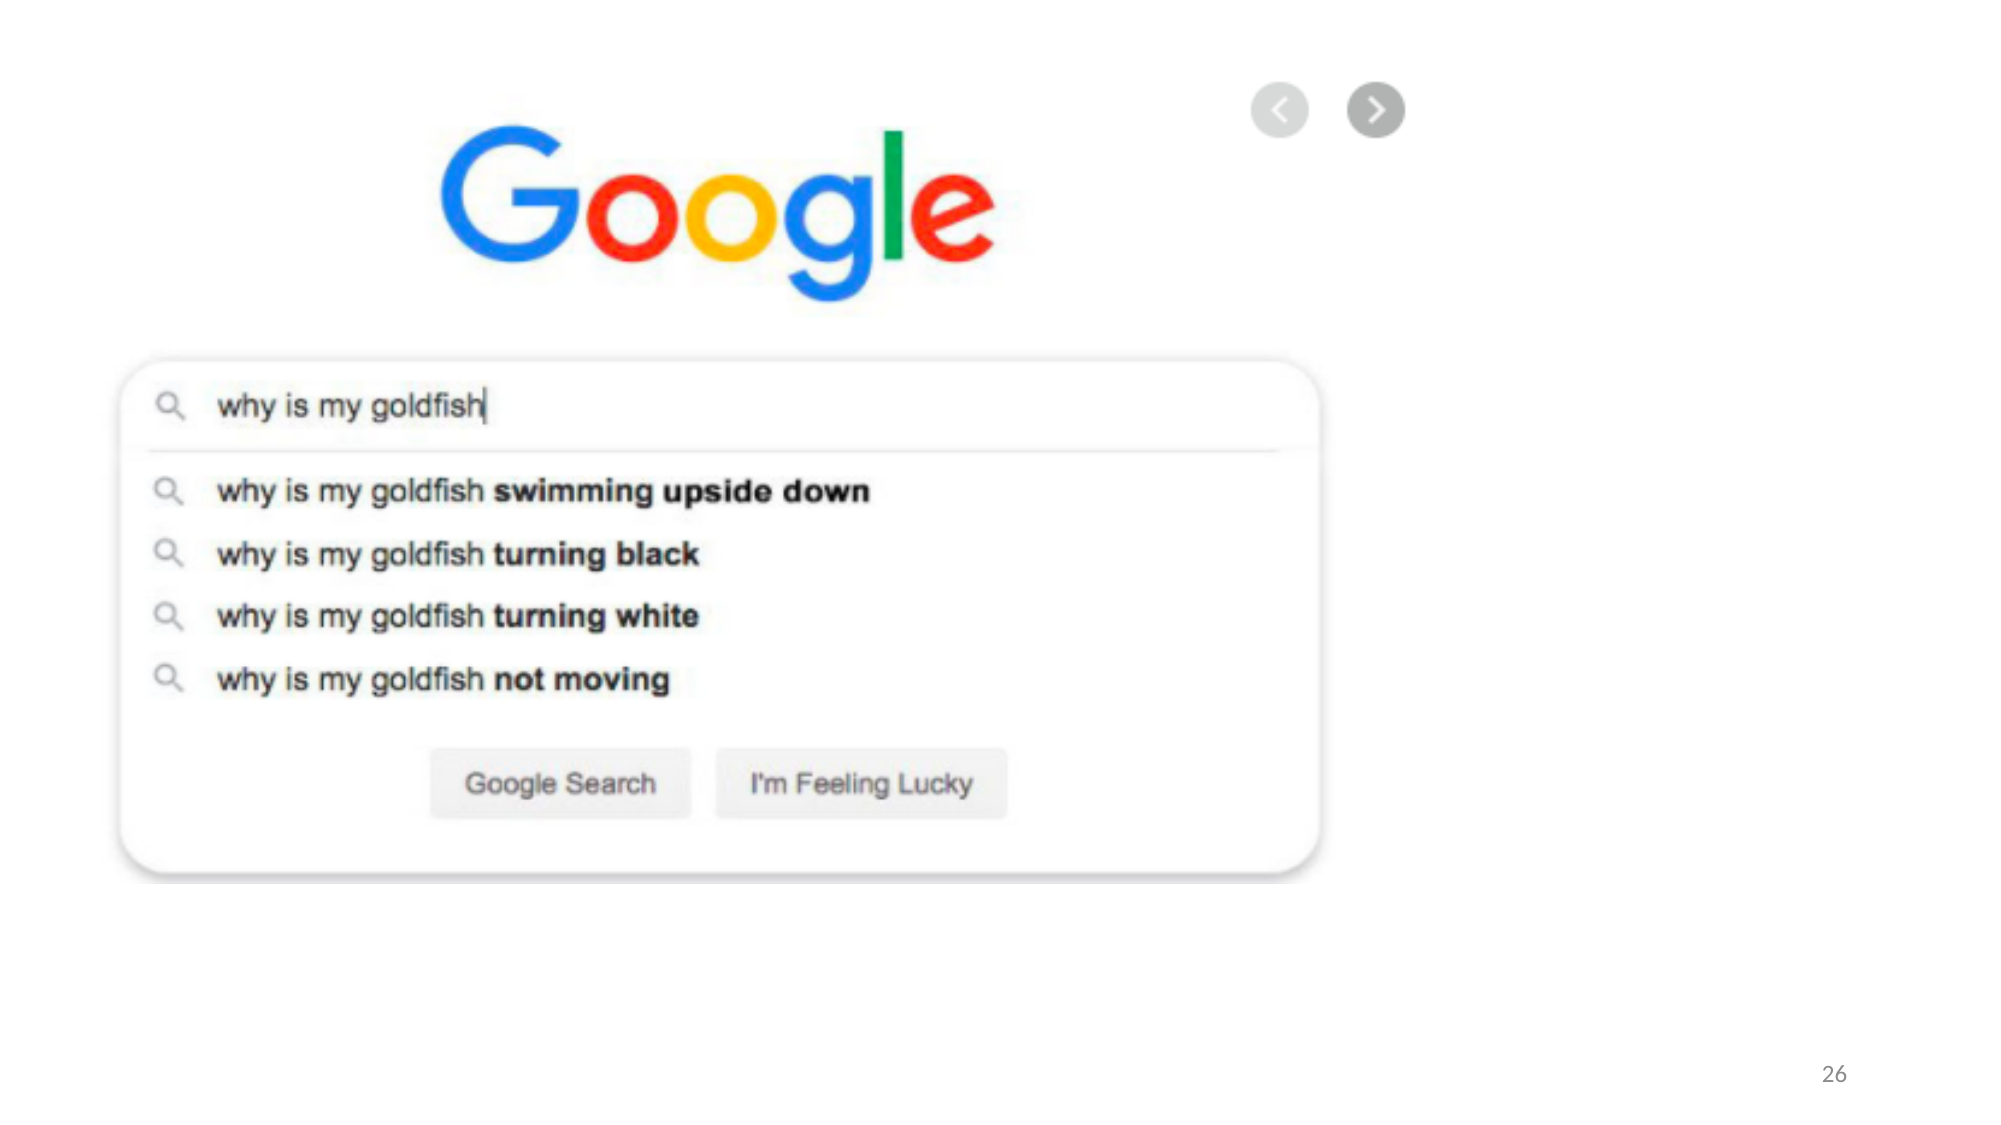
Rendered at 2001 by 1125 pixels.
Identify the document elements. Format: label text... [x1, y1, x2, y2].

slide_number 26 [1412, 1042, 1863, 1103]
picture [97, 78, 1413, 884]
